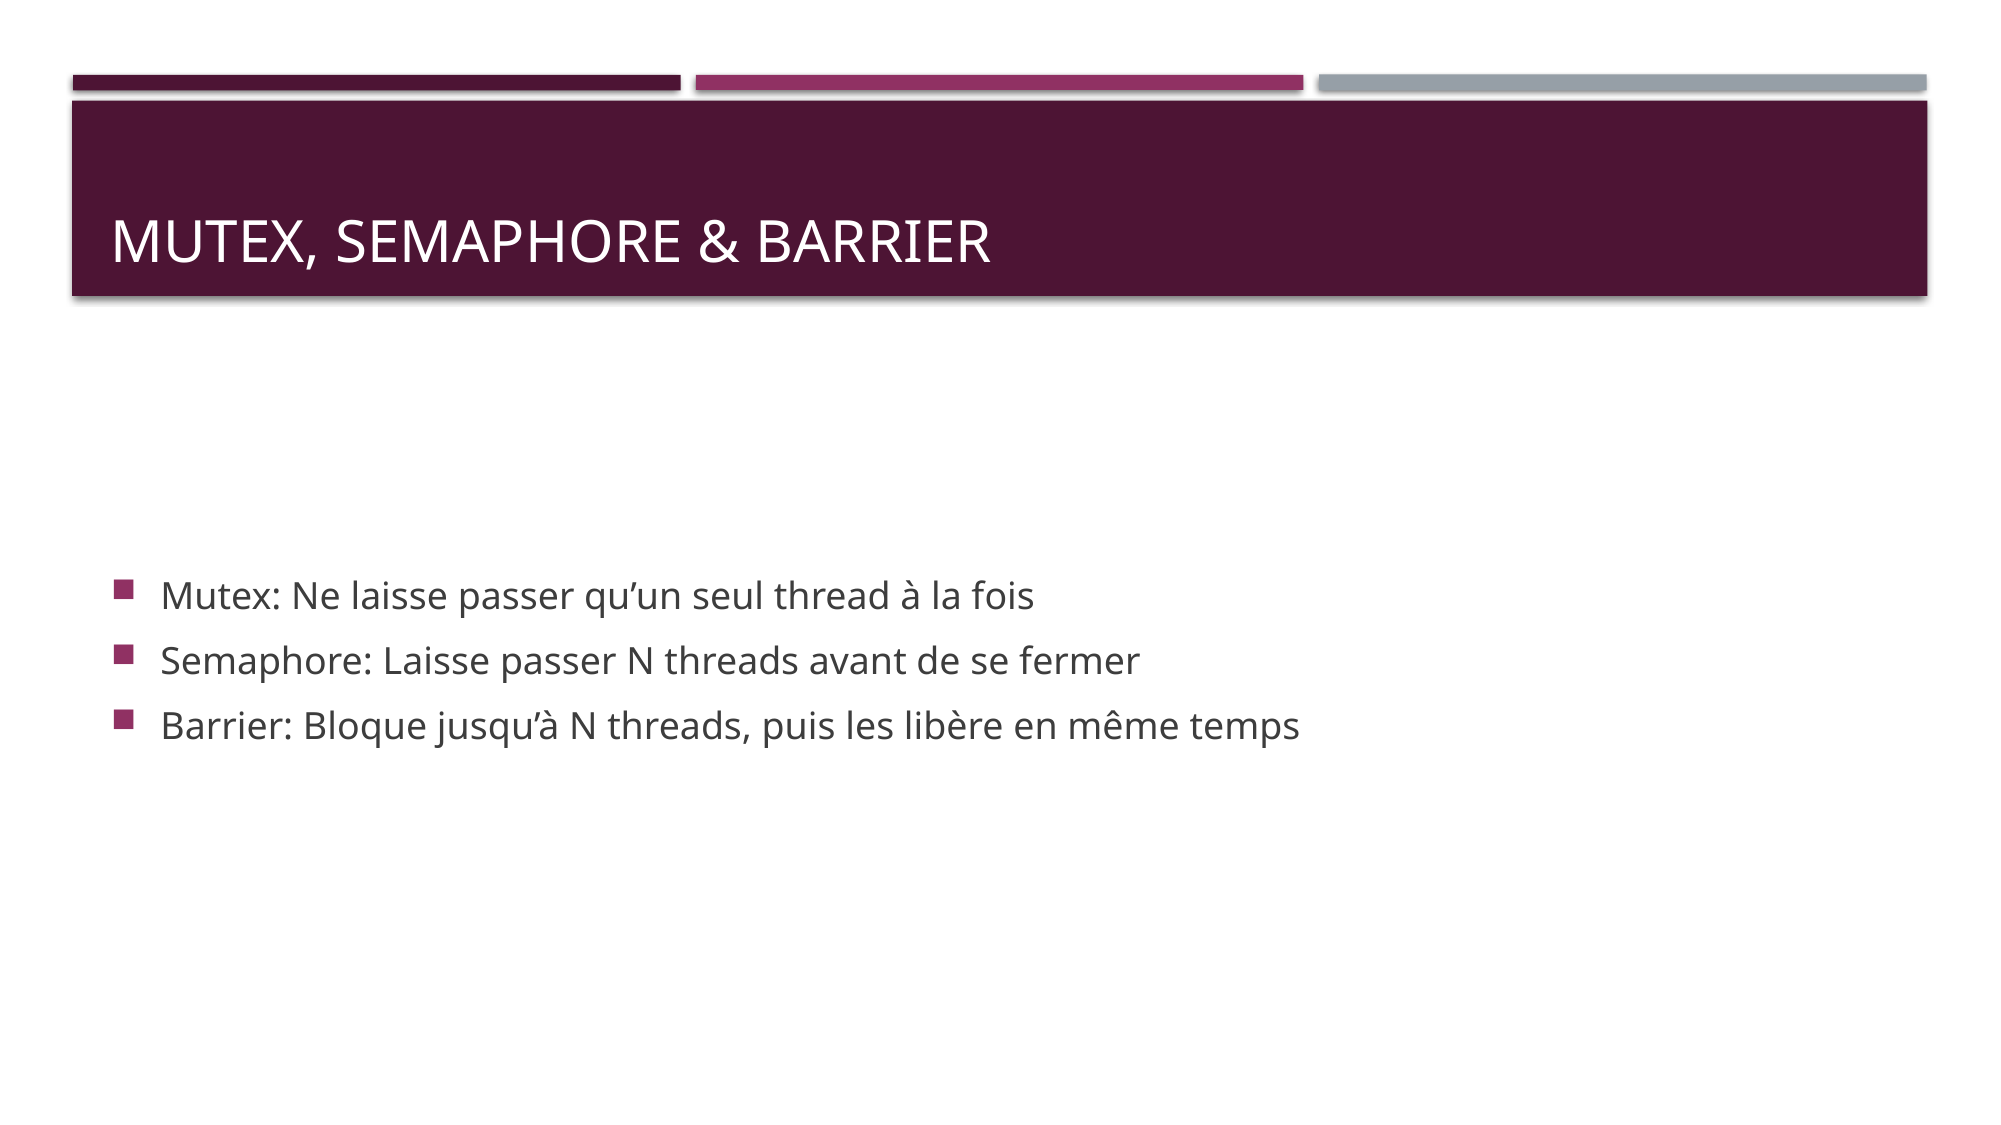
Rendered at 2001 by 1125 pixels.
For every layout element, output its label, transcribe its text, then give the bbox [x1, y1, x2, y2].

list Mutex: Ne laisse passer qu’un seul thread à la fois Semaphore: Laisse passer N threads avant de se fermer Barrier: Bloque jusqu’à N threads, puis les libère en même temps [95, 357, 1905, 962]
title Mutex, Semaphore & Barrier [95, 115, 1905, 282]
